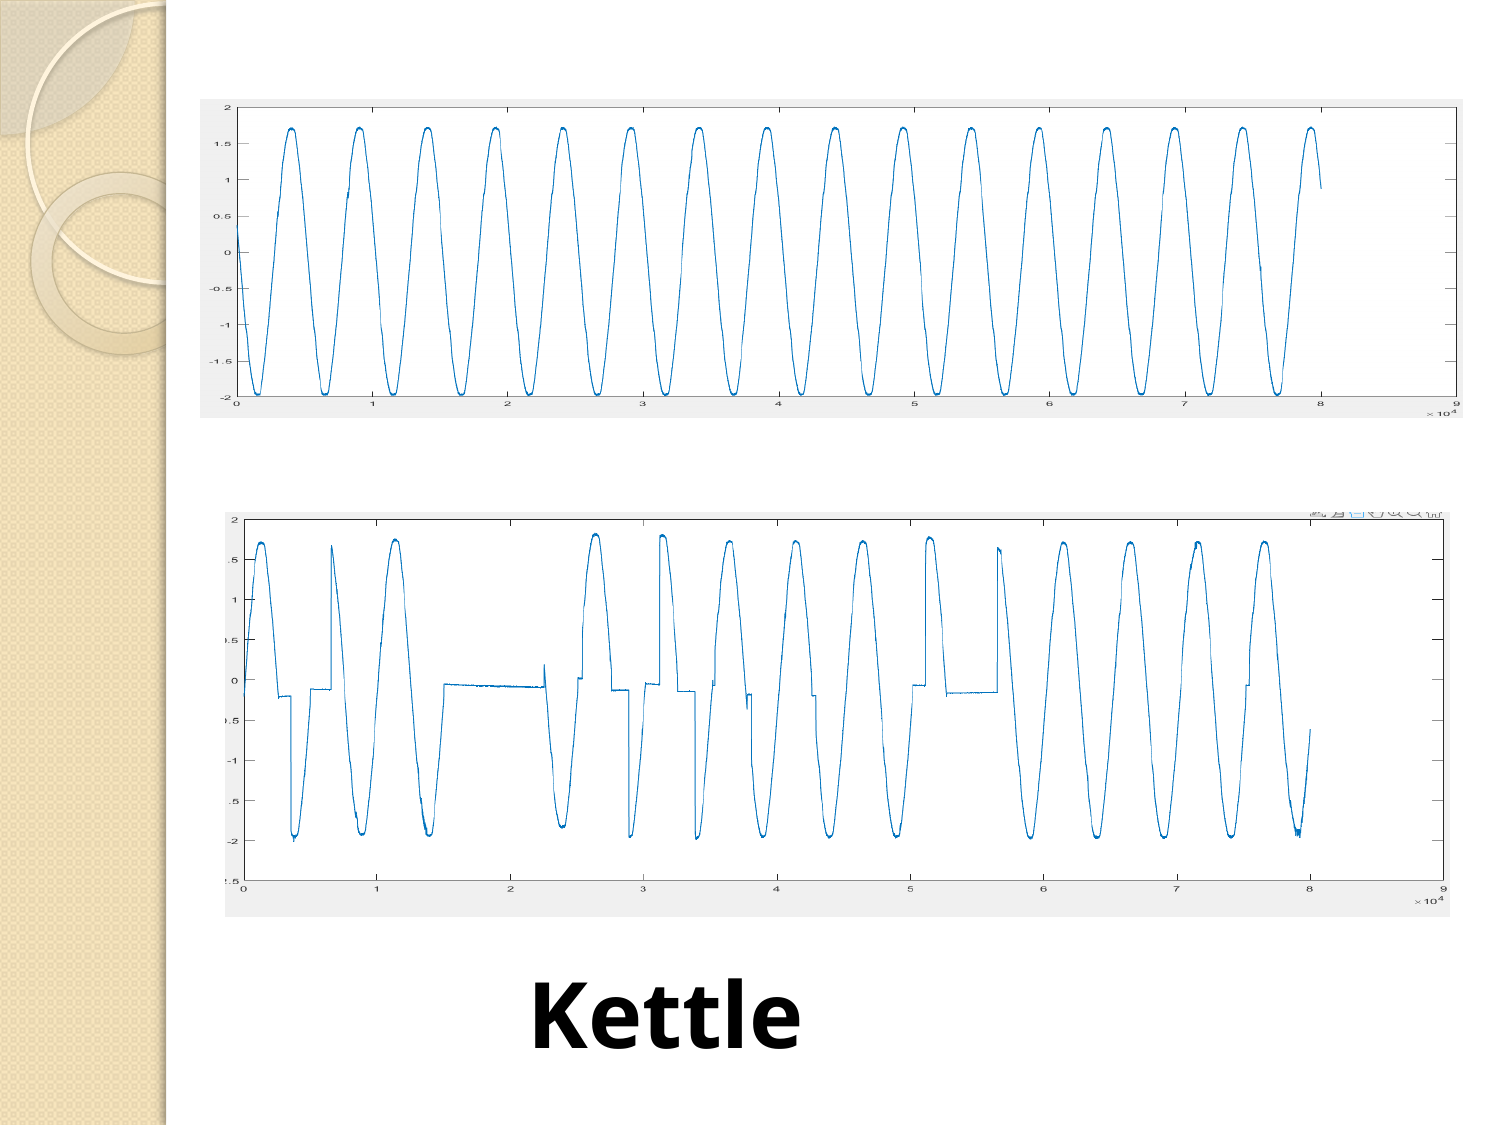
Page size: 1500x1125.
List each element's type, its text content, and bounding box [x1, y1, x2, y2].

picture [224, 512, 1451, 917]
picture [199, 99, 1463, 419]
text_box Kettle [512, 949, 1225, 1075]
